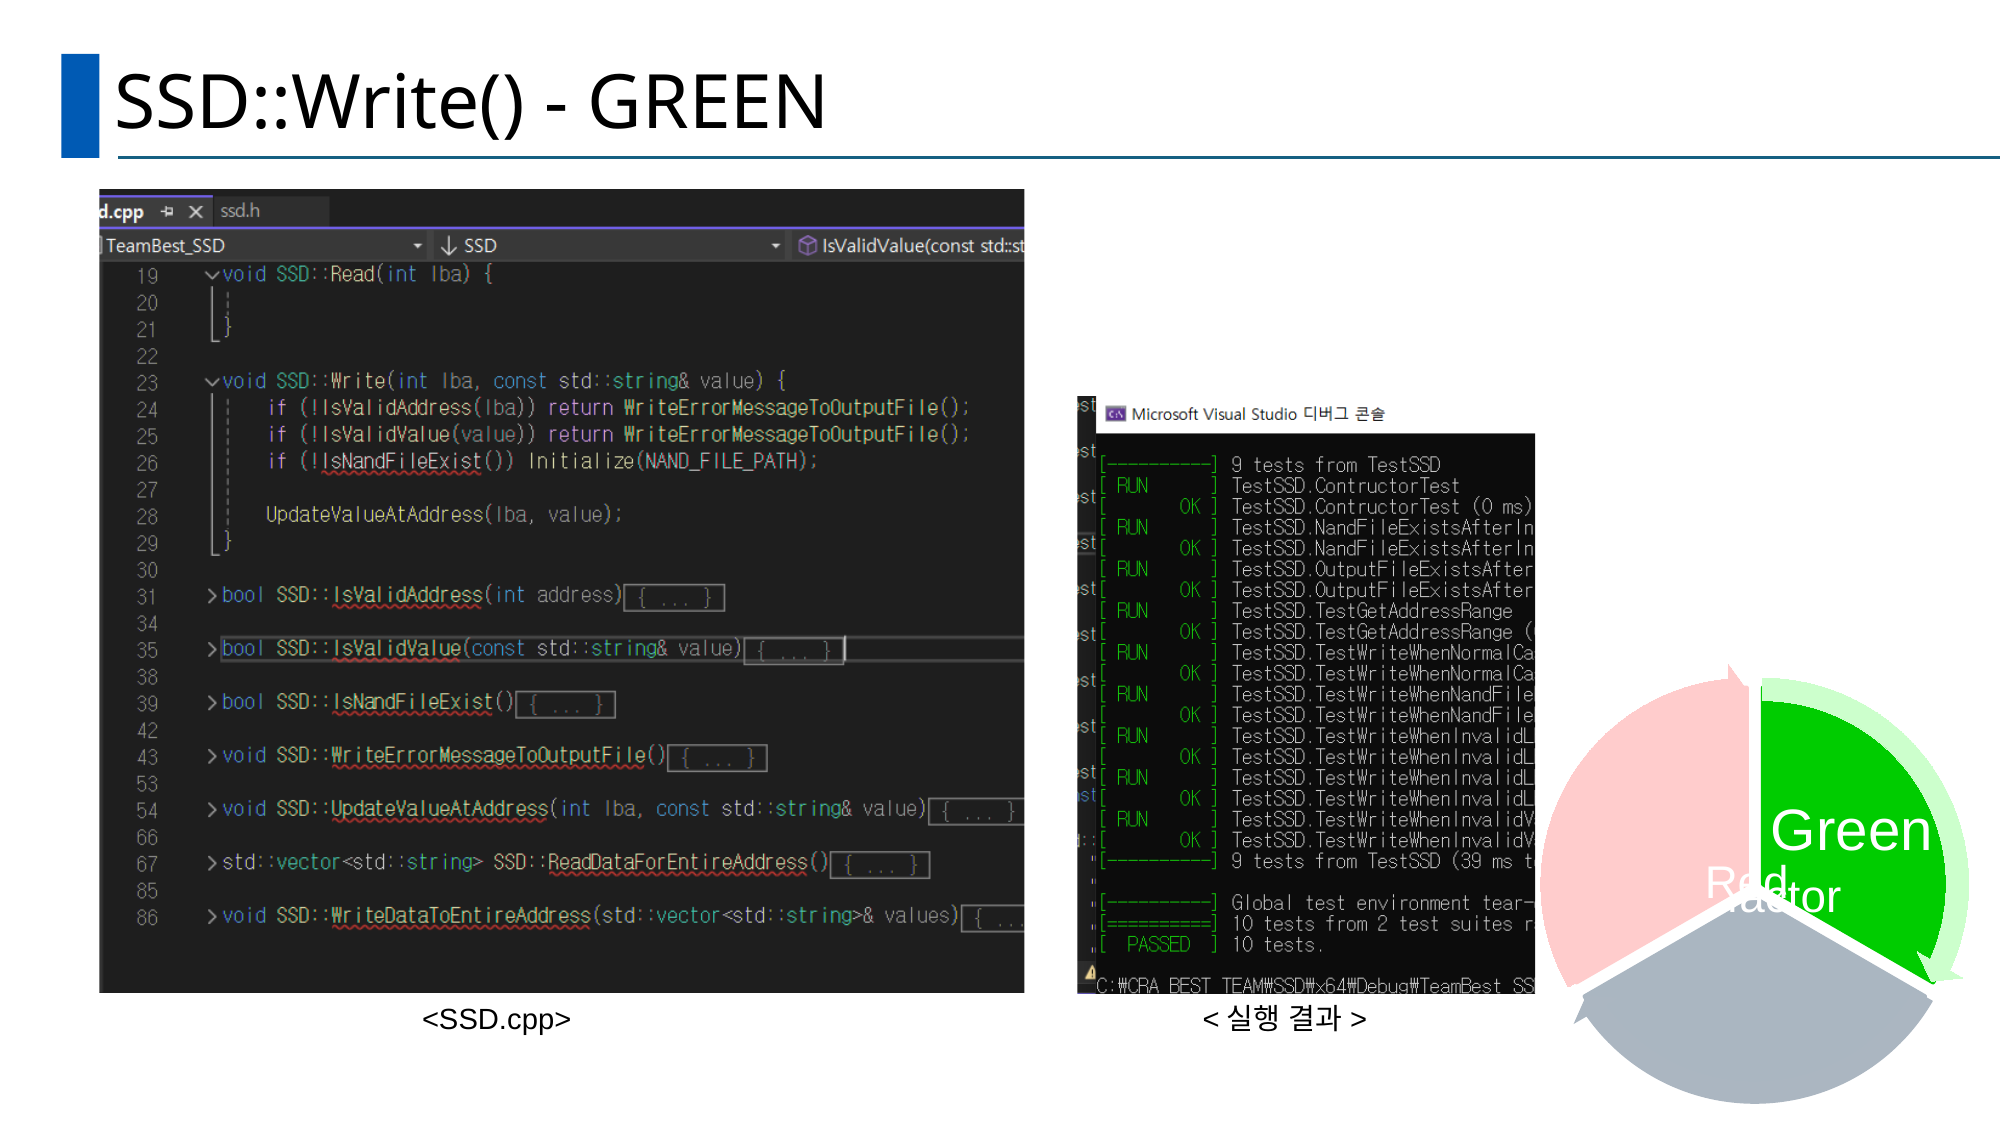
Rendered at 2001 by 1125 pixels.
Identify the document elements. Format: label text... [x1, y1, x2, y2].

picture [99, 189, 1025, 994]
text_box <실행 결과> [1188, 1002, 1382, 1043]
title SSD::Write() - GREEN [99, 50, 1825, 158]
text_box <SSD.cpp> [407, 1001, 587, 1043]
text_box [1463, 656, 2000, 1125]
picture [1077, 396, 1536, 994]
